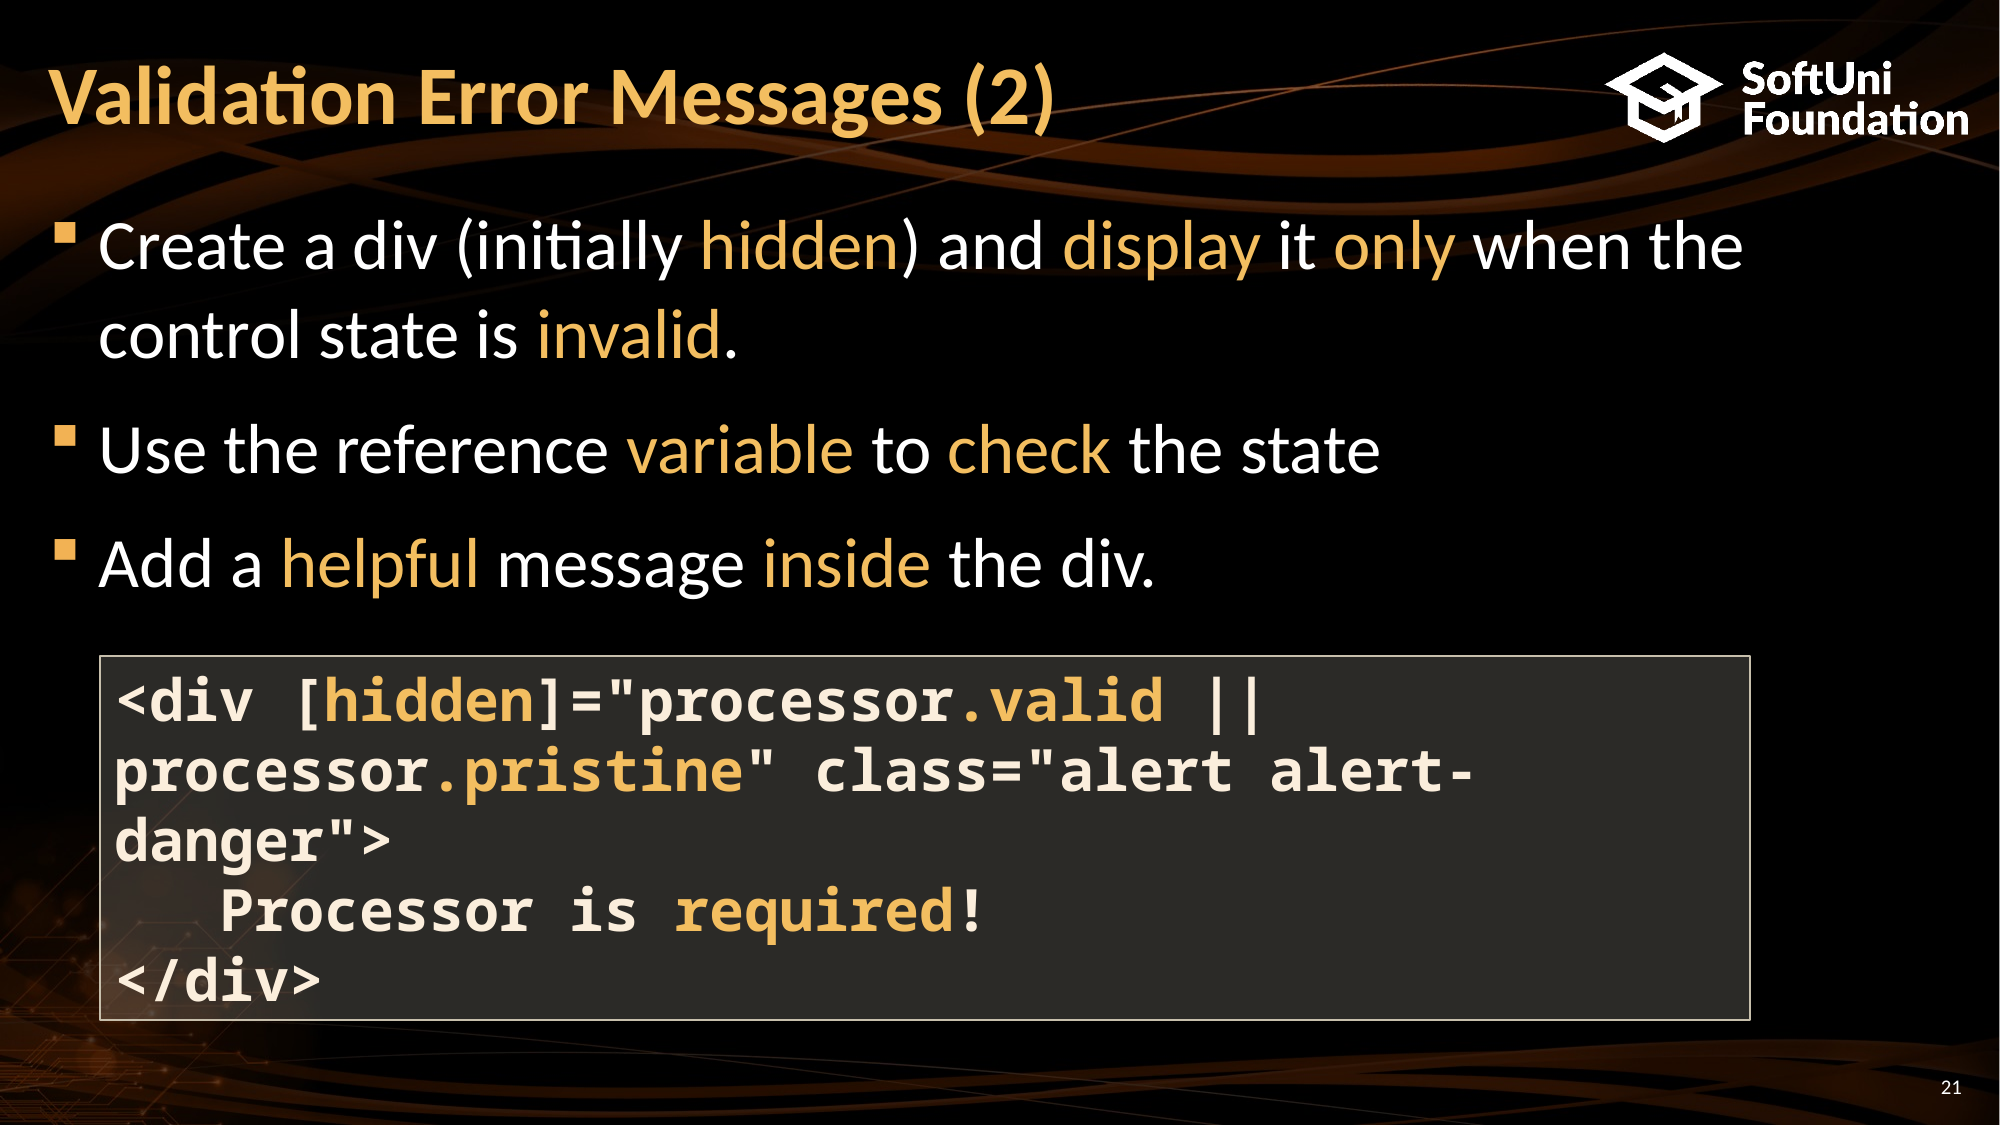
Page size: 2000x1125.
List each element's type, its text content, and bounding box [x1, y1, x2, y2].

picture [0, 0, 2000, 1125]
list Create a div (initially hidden) and display it only when the control state is invalid. Use the reference variable to check the state Add a helpful message inside the div. [31, 188, 1968, 1103]
text_box <div [hidden]="processor.valid || processor.pristine" class="alert alert-danger"> Processor is required! </div> [99, 655, 1750, 1021]
title Validation Error Messages (2) [30, 6, 1602, 189]
